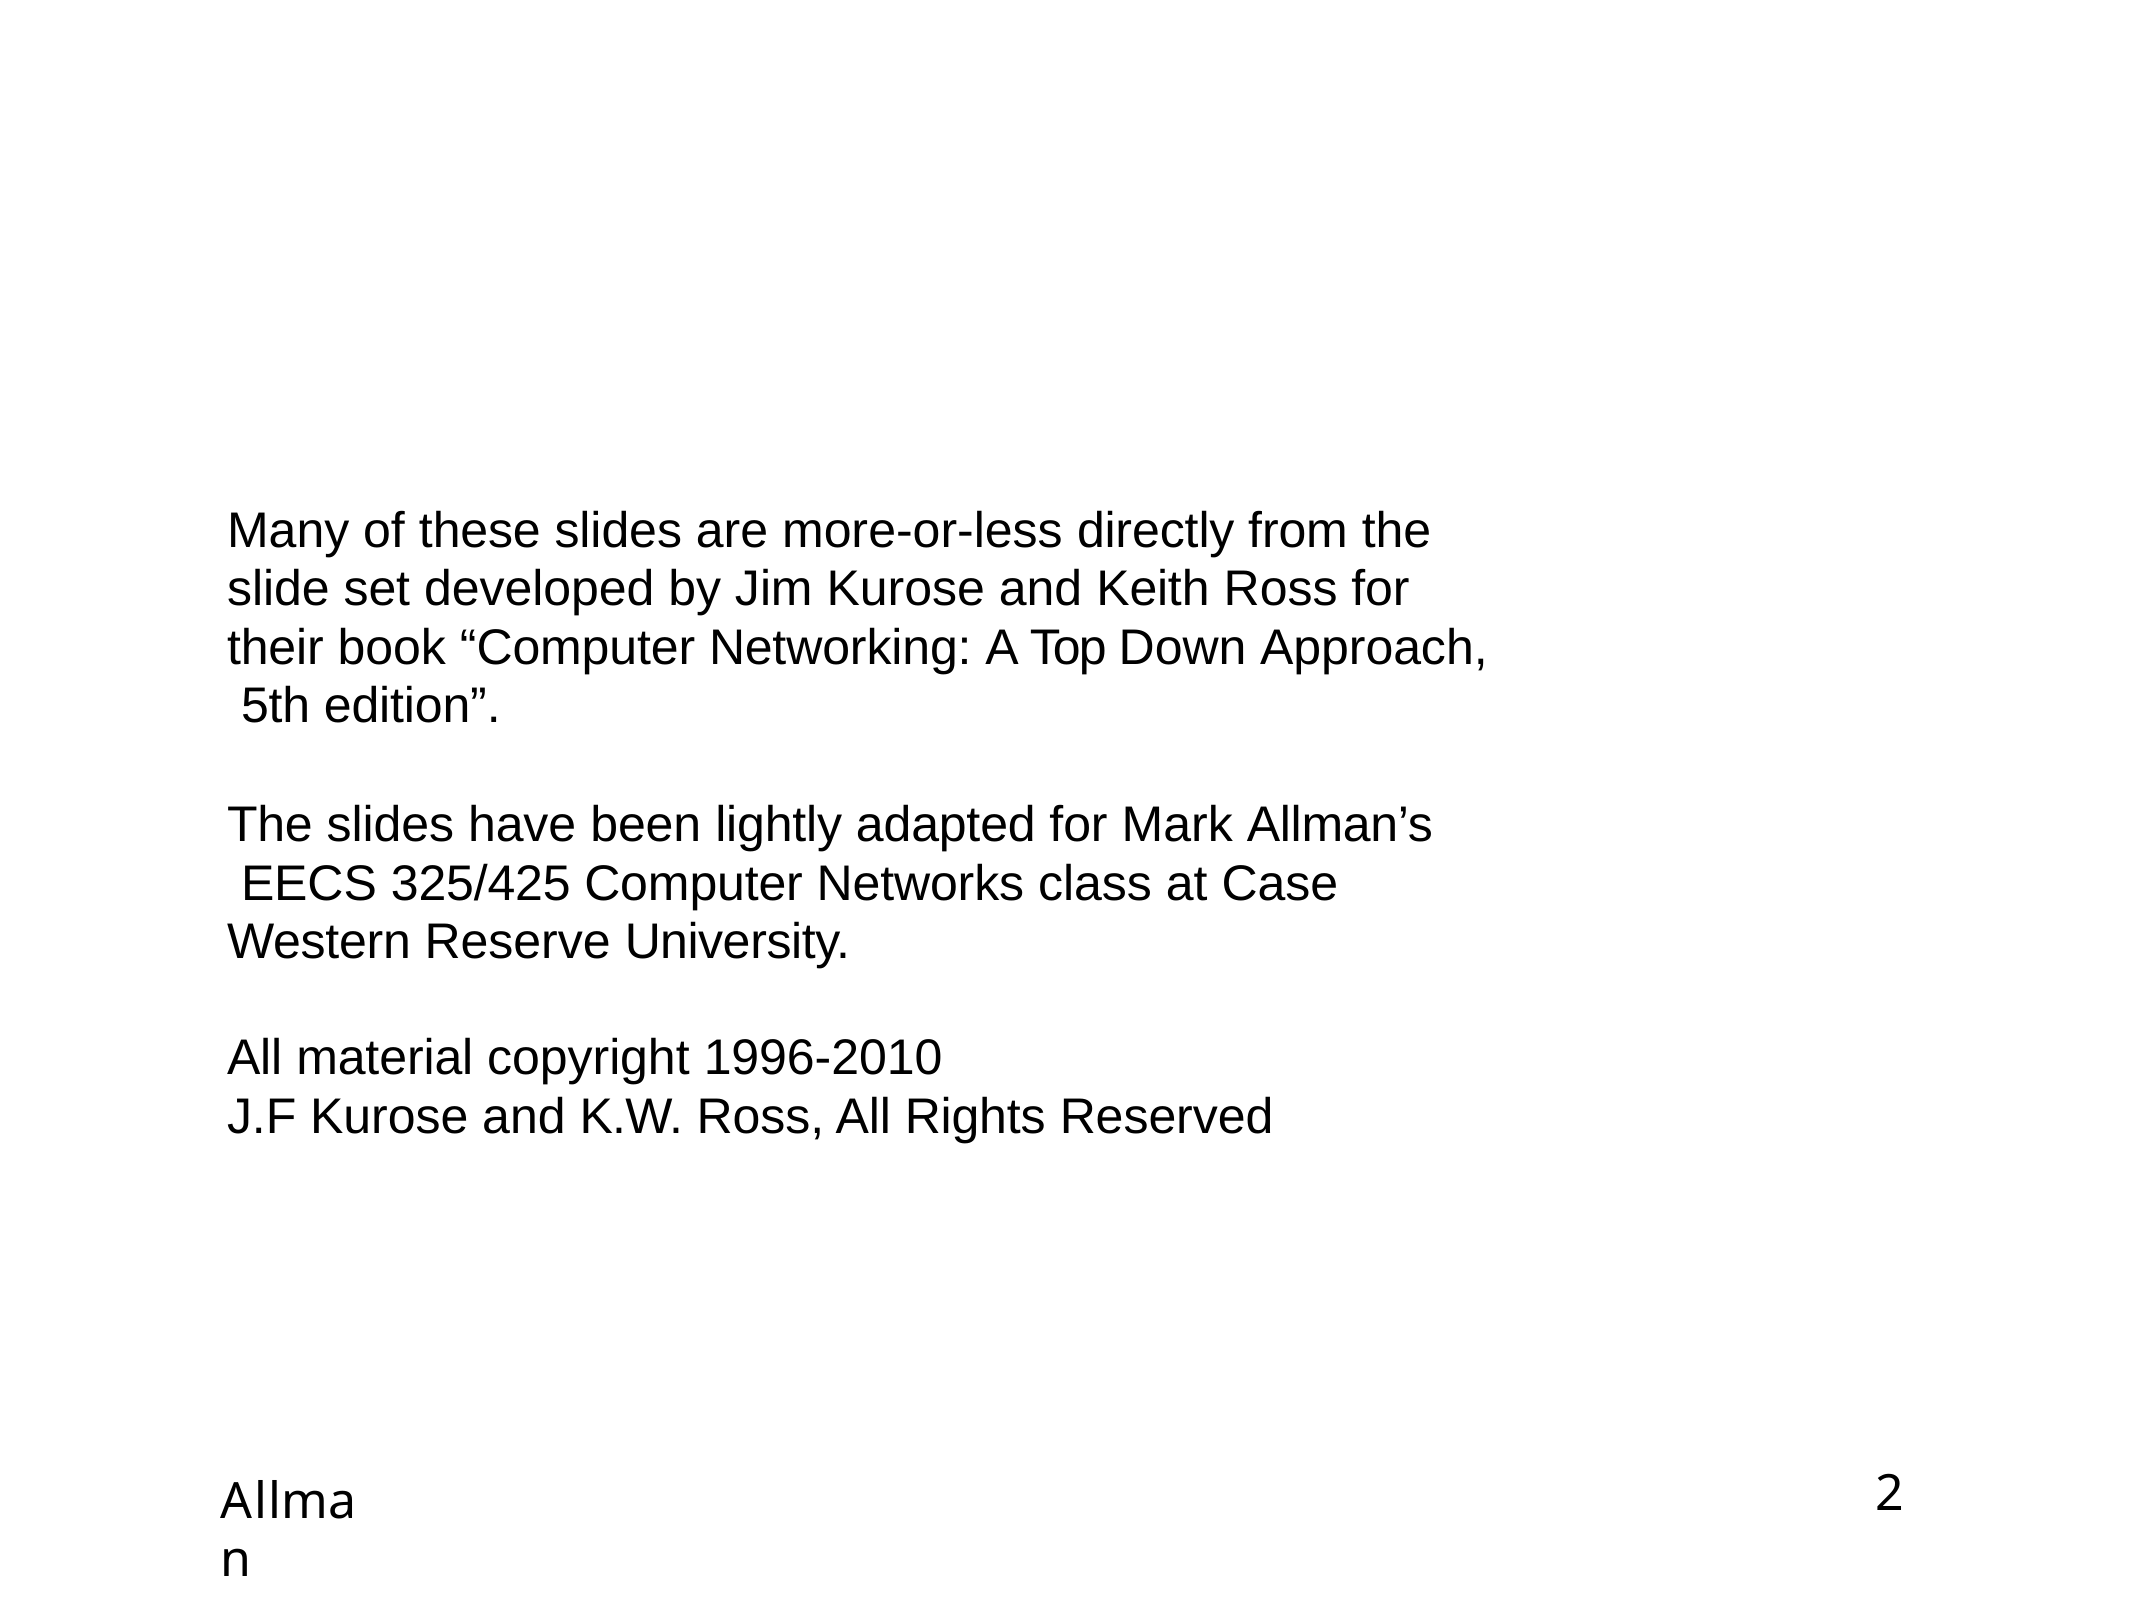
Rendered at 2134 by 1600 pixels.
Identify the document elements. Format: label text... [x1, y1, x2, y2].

slide_number 2 [1870, 1470, 1905, 1600]
text_box Many of these slides are more-or-less directly from the slide set developed by Jim Kurose and Keith Ross for their book “Computer Networking: A Top Down Approach, 5th edition”. The slides have been lightly adapted for Mark Allman’s EECS 325/425 Computer Networks class at Case Western Reserve University. All material copyright 1996-2010 J.F Kurose and K.W. Ross, All Rights Reserved [224, 493, 1493, 1144]
text_box Allman [218, 1470, 364, 1587]
